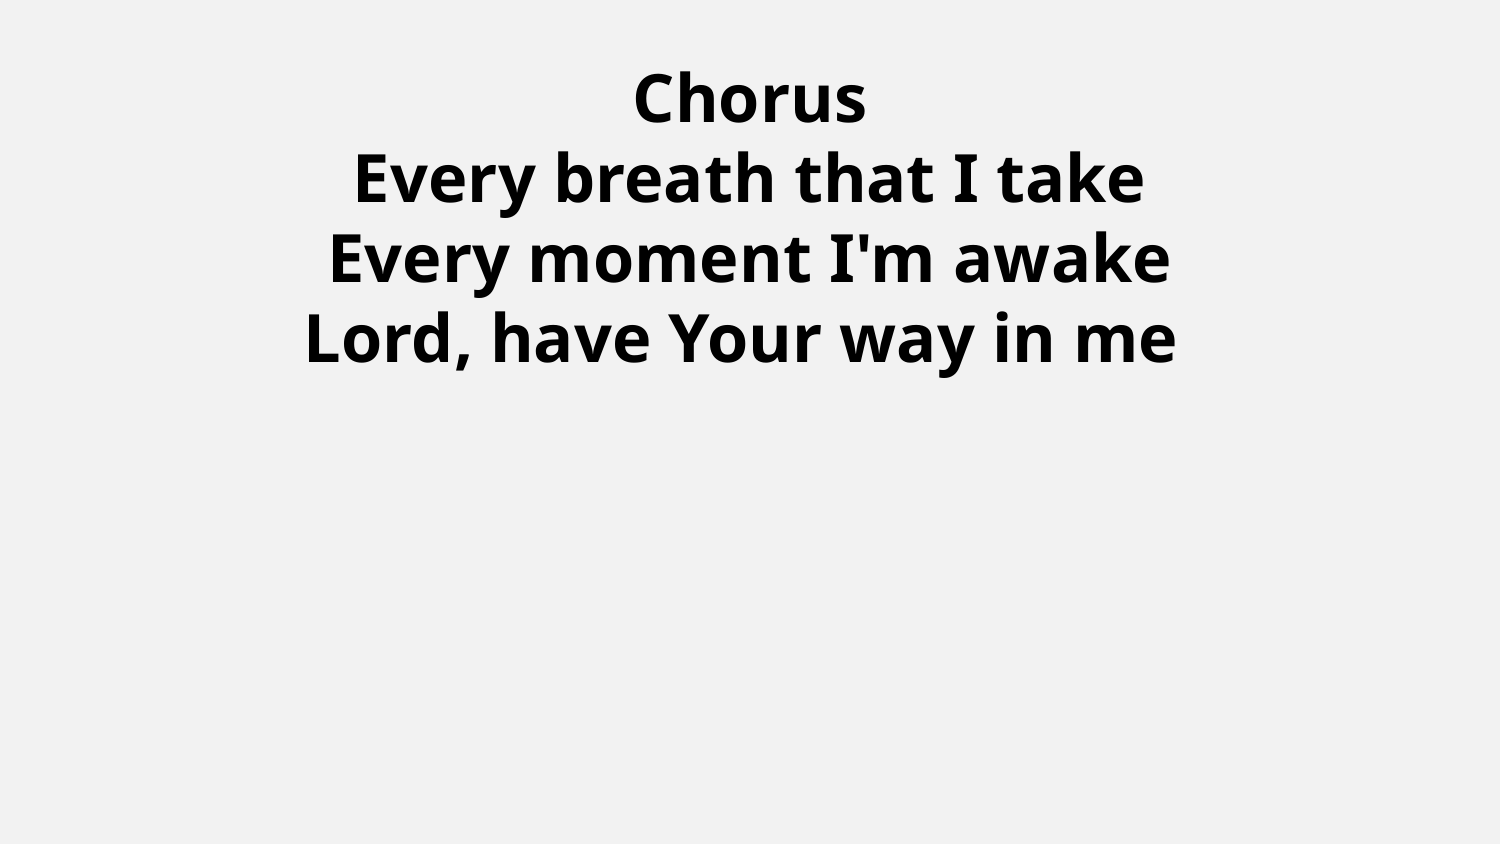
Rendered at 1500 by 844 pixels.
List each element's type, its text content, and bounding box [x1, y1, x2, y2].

subtitle Chorus Every breath that I take Every moment I'm awake Lord, have Your way in me [36, 40, 1464, 804]
